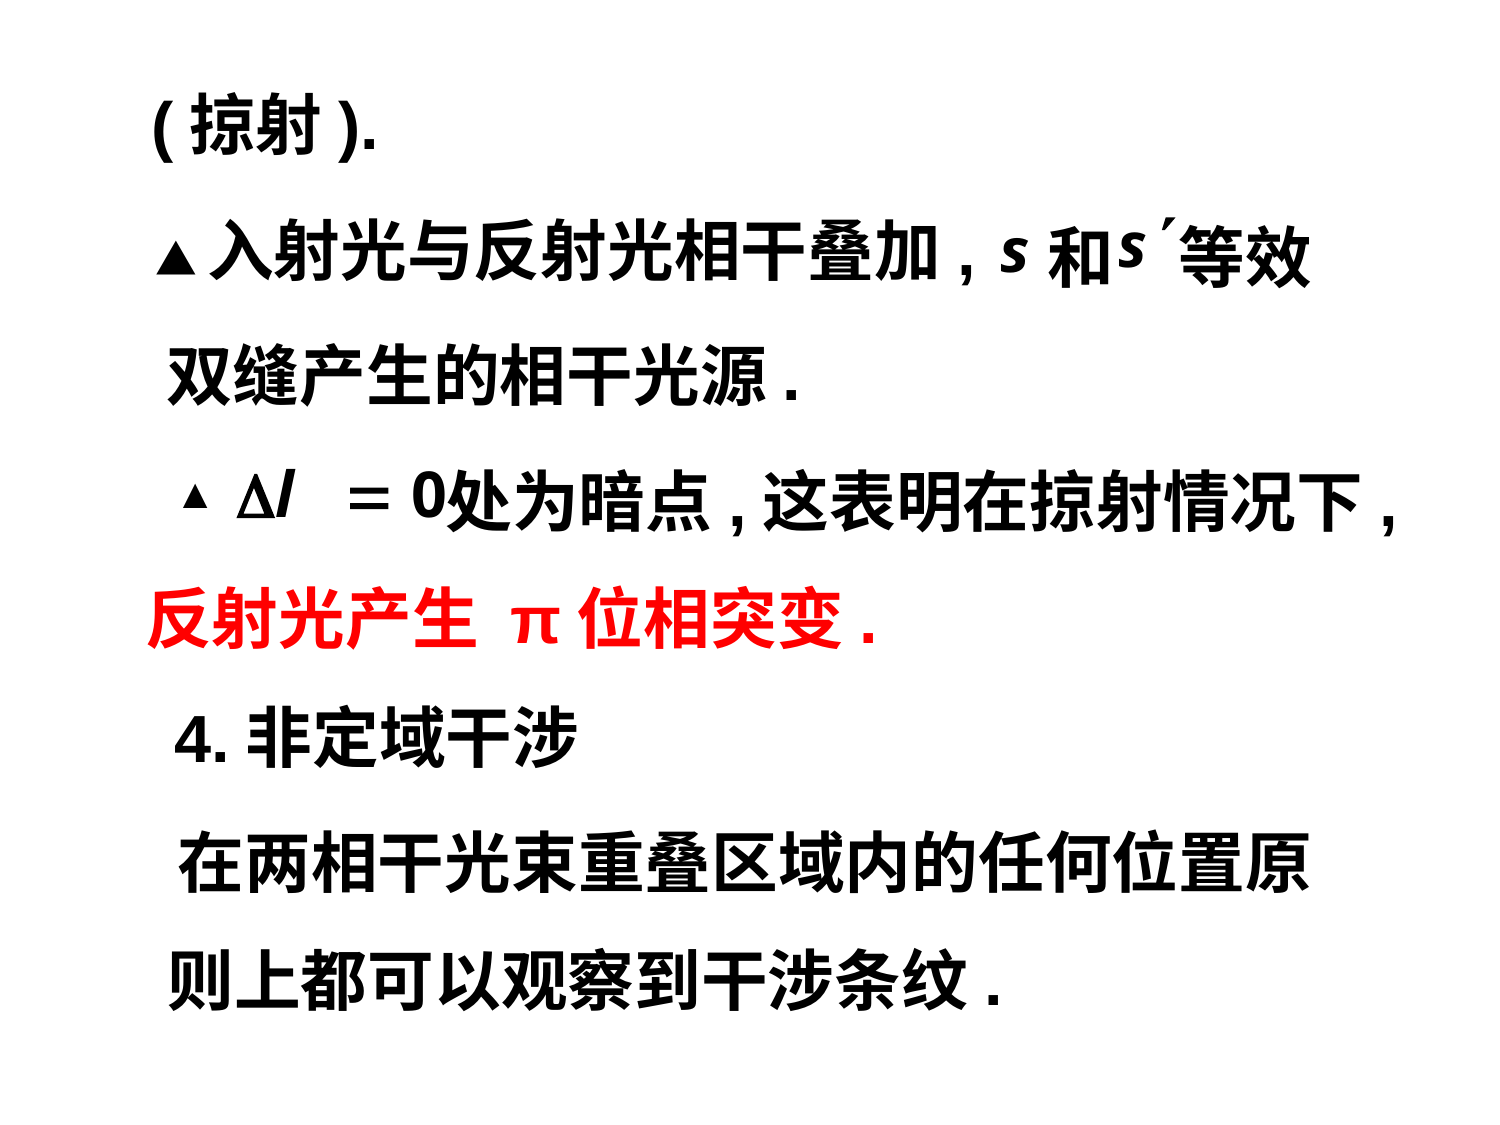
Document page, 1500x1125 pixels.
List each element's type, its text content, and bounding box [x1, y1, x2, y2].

text_box 则上都可以观察到干涉条纹. [152, 931, 1018, 1027]
text_box ▲入射光与反射光相干叠加, [140, 200, 1009, 296]
text_box 处为暗点,这表明在掠射情况下, [430, 452, 1432, 547]
text_box ▲ [159, 459, 231, 524]
text_box 4.非定域干涉 [159, 688, 632, 783]
text_box 和 [1032, 208, 1144, 303]
text_box 反射光产生 π位相突变. [130, 569, 894, 665]
text_box 在两相干光束重叠区域内的任何位置原 [162, 813, 1343, 909]
text_box 双缝产生的相干光源. [151, 326, 835, 422]
text_box 等效 [1163, 208, 1328, 303]
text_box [233, 466, 448, 522]
text_box (掠射). [136, 75, 413, 171]
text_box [1000, 237, 1042, 277]
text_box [1118, 215, 1176, 273]
